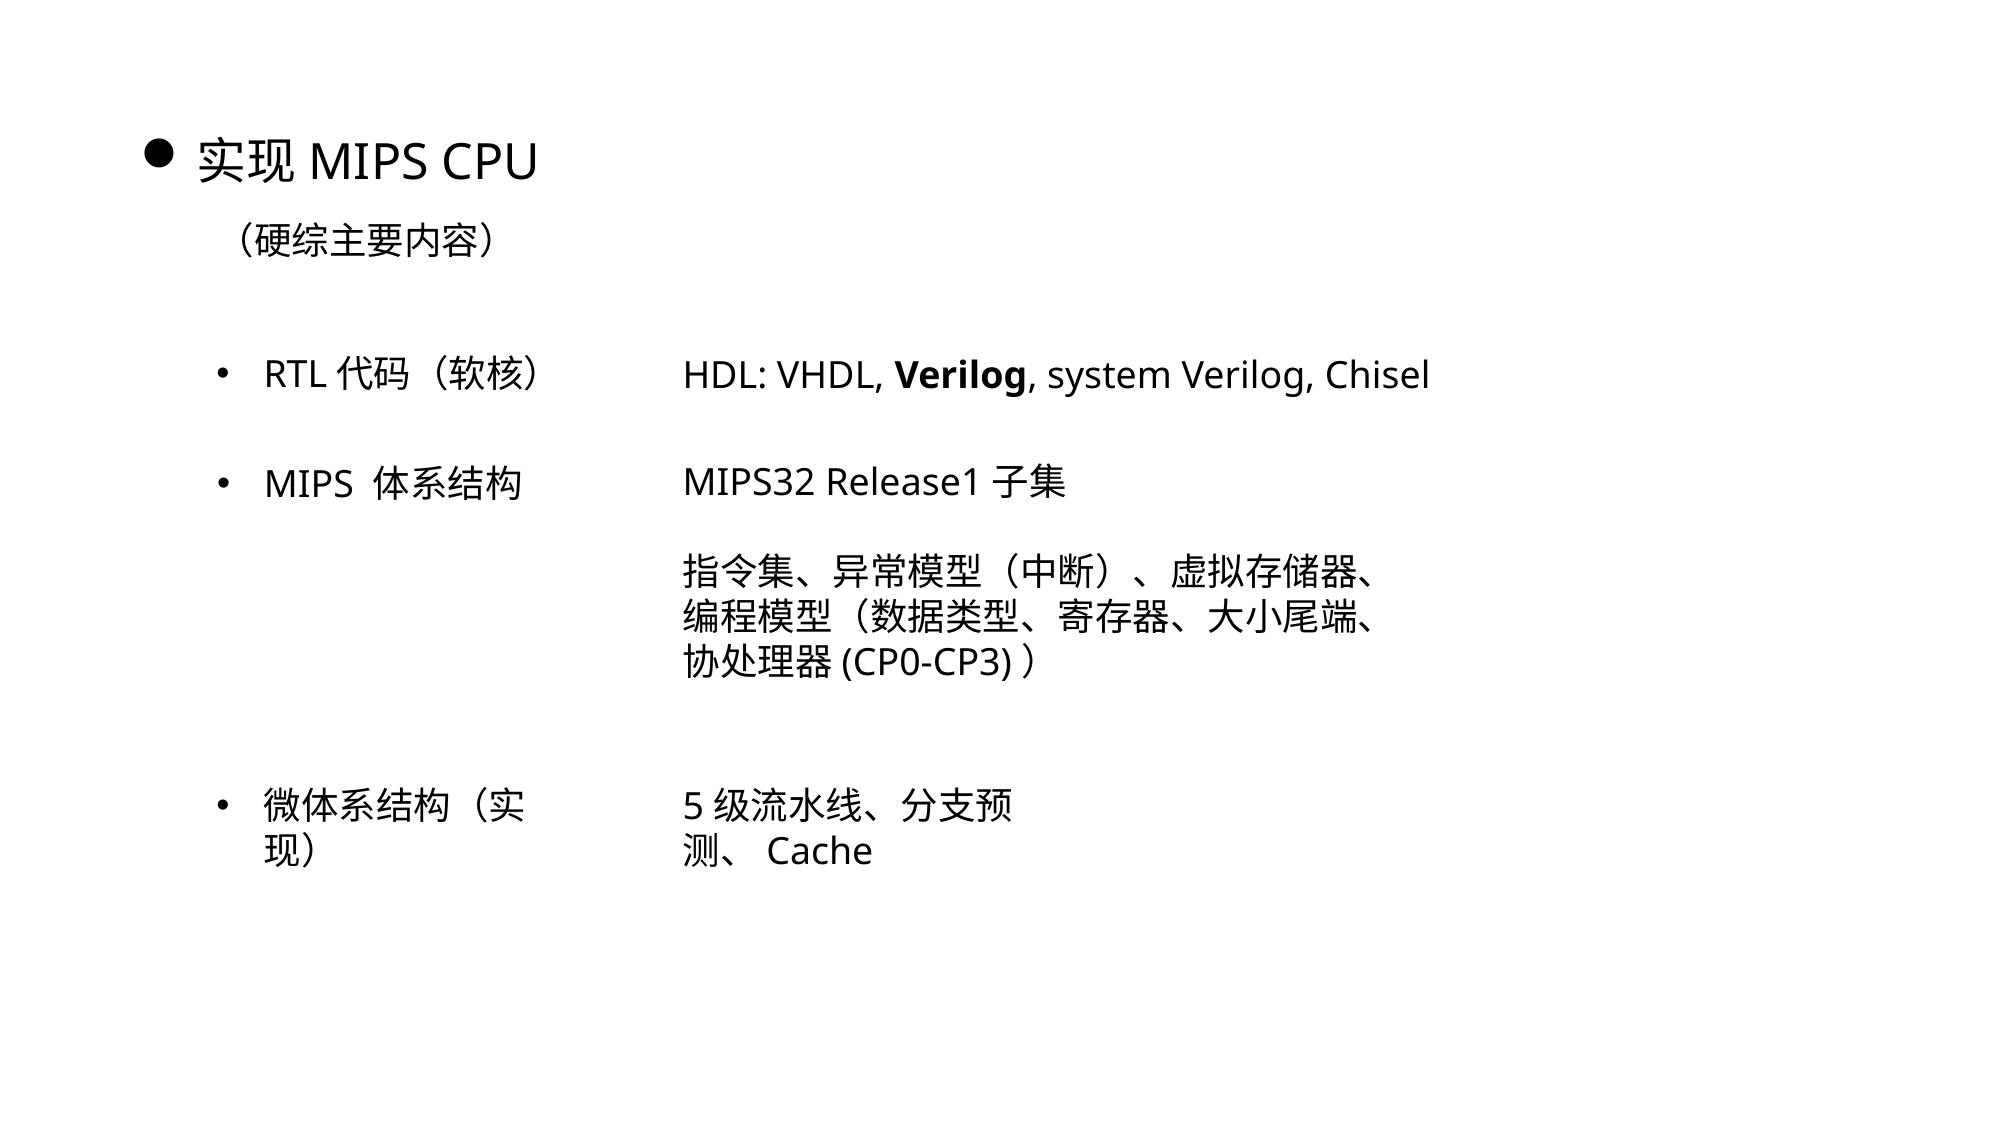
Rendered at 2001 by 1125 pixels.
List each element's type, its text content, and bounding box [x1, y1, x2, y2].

text_box 实现MIPS CPU [125, 122, 688, 197]
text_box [201, 342, 1485, 836]
text_box （硬综主要内容） [201, 209, 549, 270]
